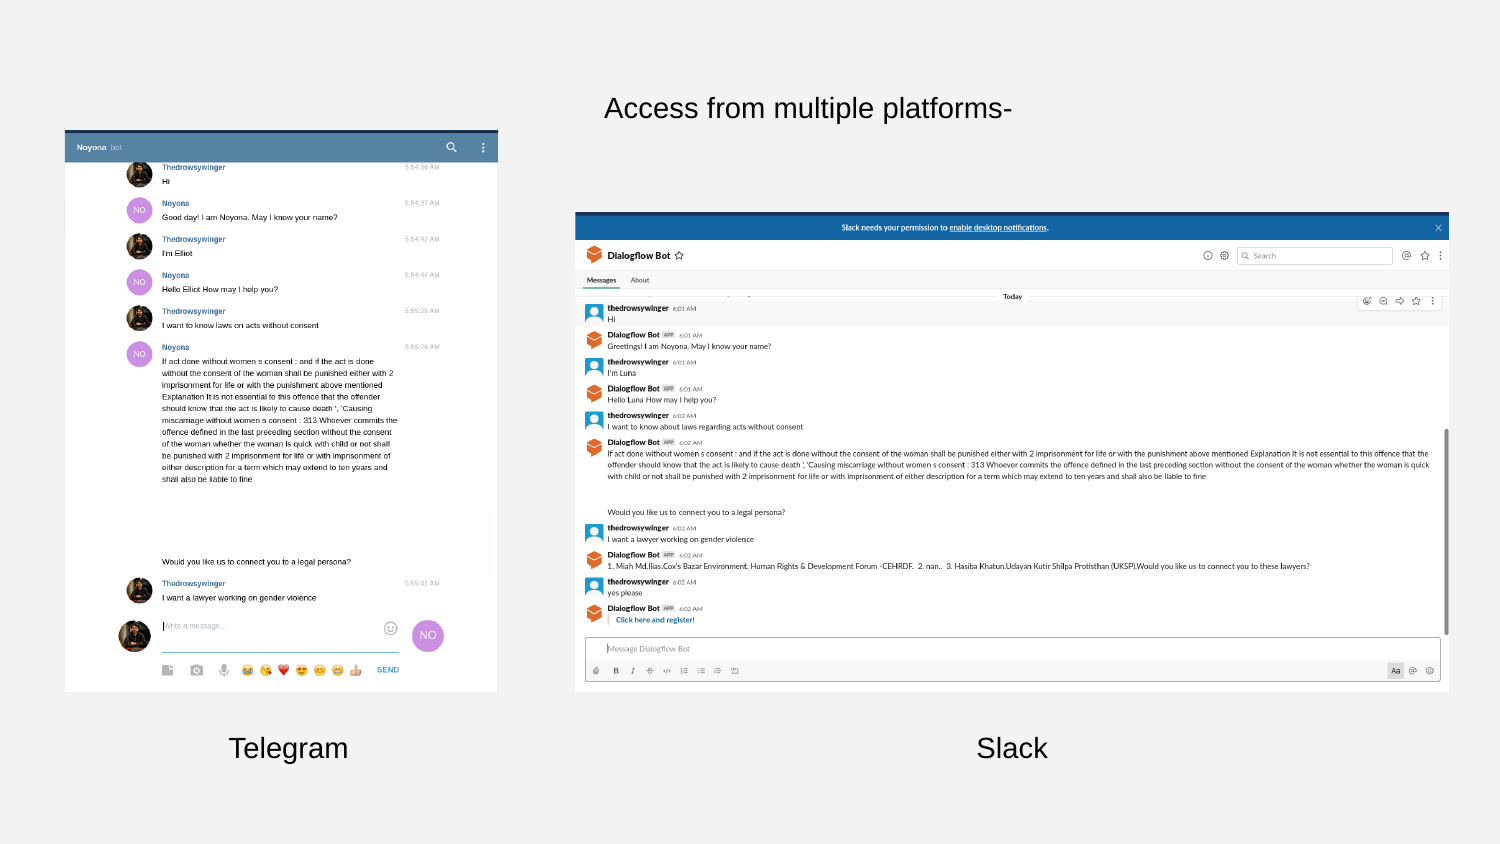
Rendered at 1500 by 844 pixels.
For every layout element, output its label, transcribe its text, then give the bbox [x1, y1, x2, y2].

picture [64, 129, 499, 692]
picture [575, 212, 1450, 692]
text_box Telegram [127, 713, 450, 764]
text_box Slack [851, 713, 1174, 764]
text_box Access from multiple platforms- [589, 73, 1436, 146]
